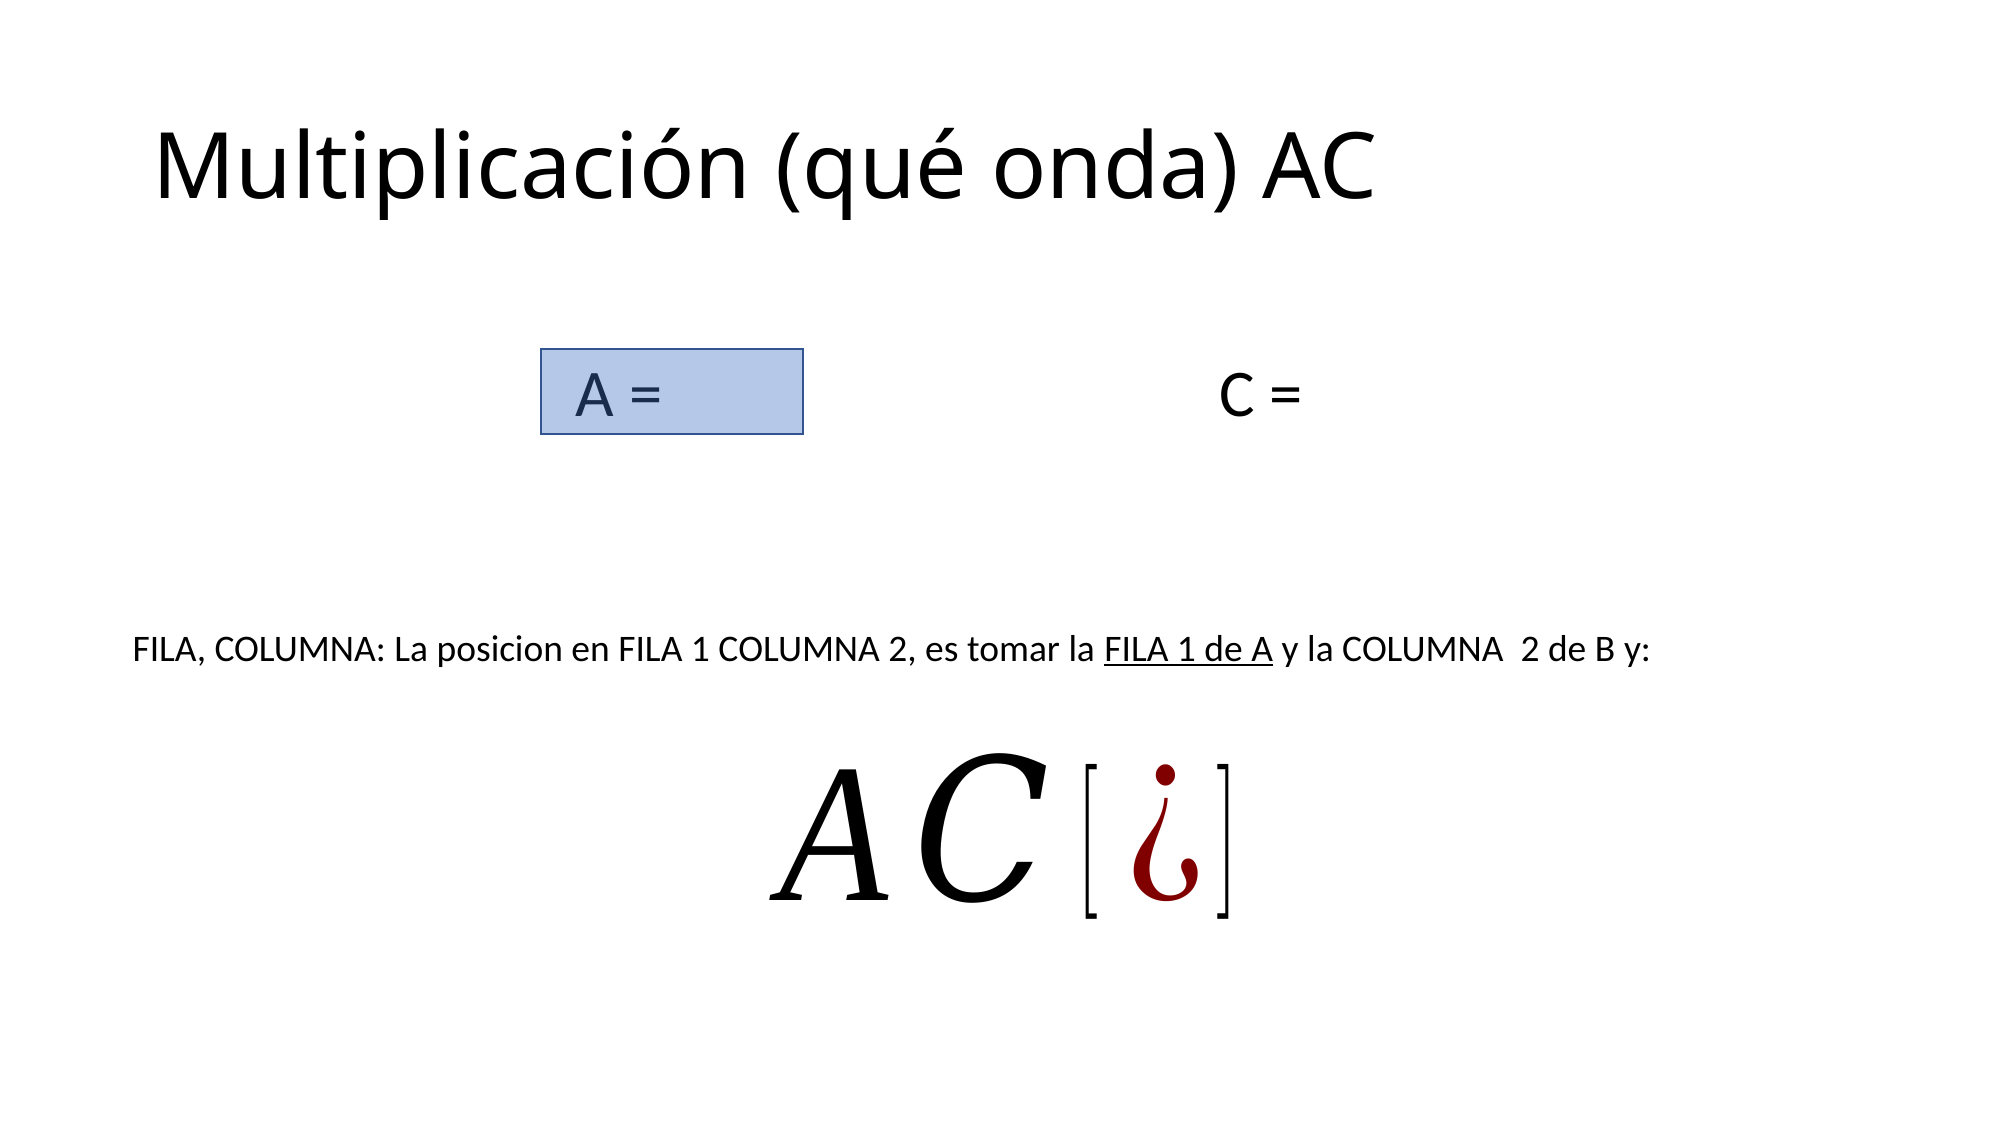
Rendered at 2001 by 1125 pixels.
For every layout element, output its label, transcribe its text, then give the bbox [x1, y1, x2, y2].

title Multiplicación (qué onda) AC [137, 59, 1863, 278]
text_box FILA, COLUMNA: La posicion en FILA 1 COLUMNA 2, es tomar la FILA 1 de A y la COLUMNA 2 de B y: [117, 616, 1667, 677]
text_box [540, 348, 804, 435]
